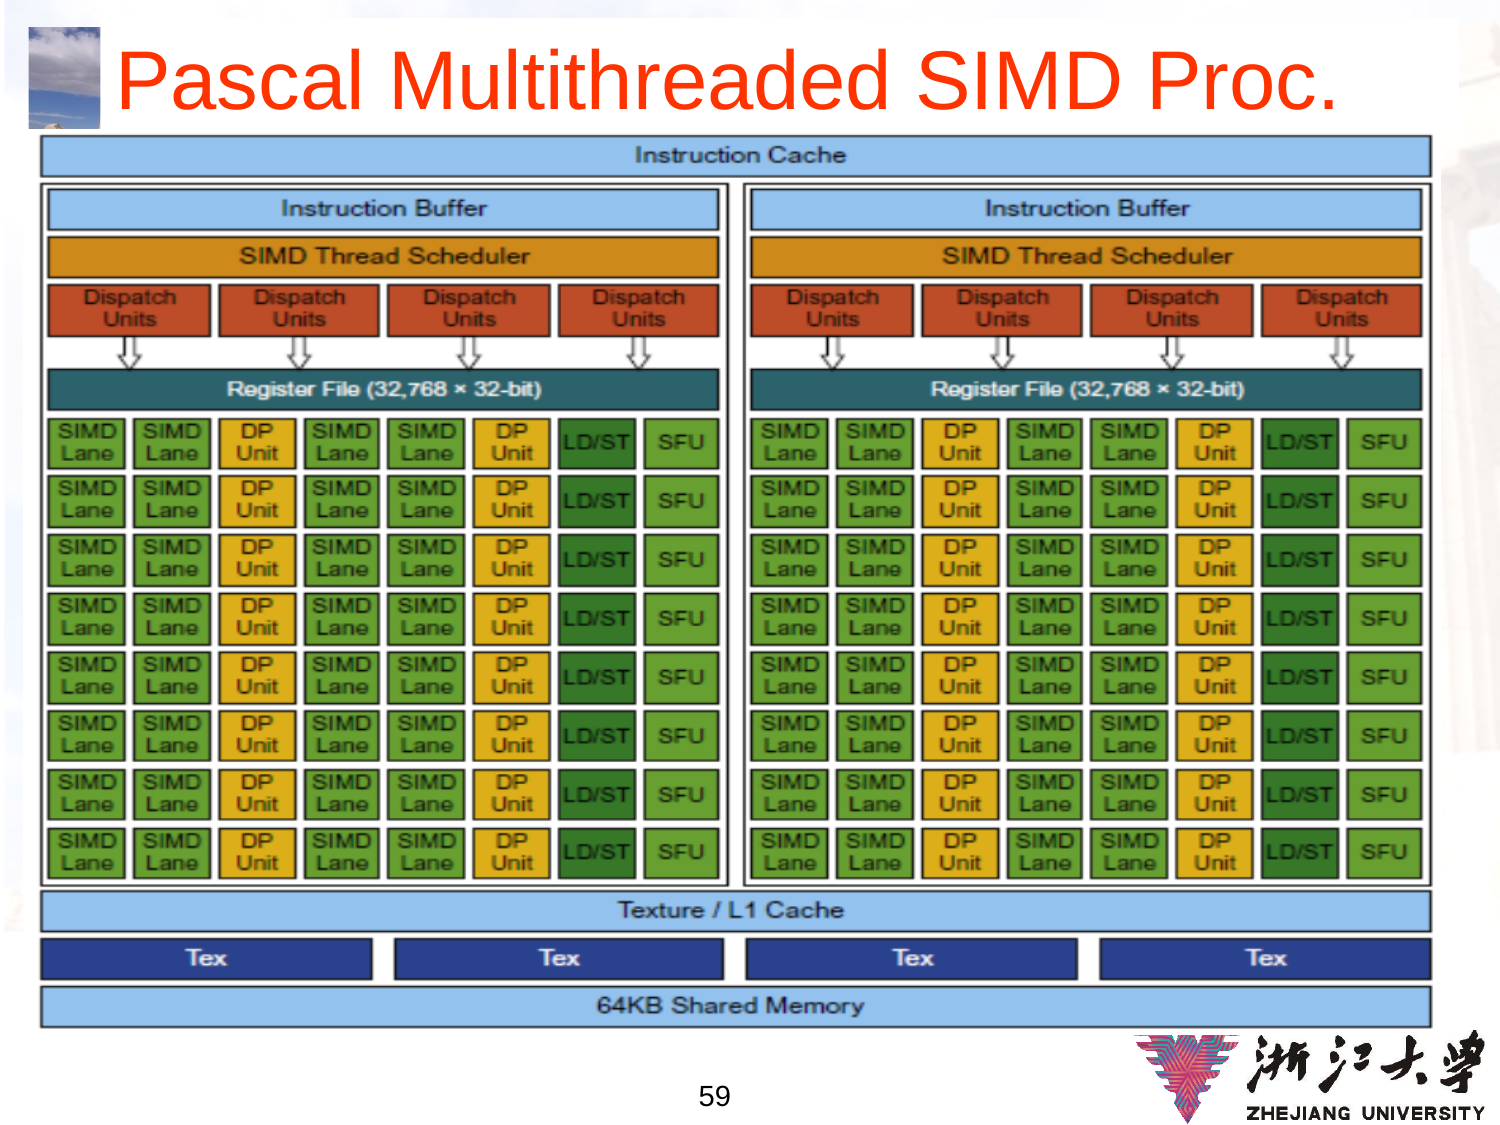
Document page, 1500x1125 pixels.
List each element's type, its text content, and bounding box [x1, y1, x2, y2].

picture [0, 0, 1500, 1125]
title Pascal Multithreaded SIMD Proc. [100, 18, 1459, 135]
